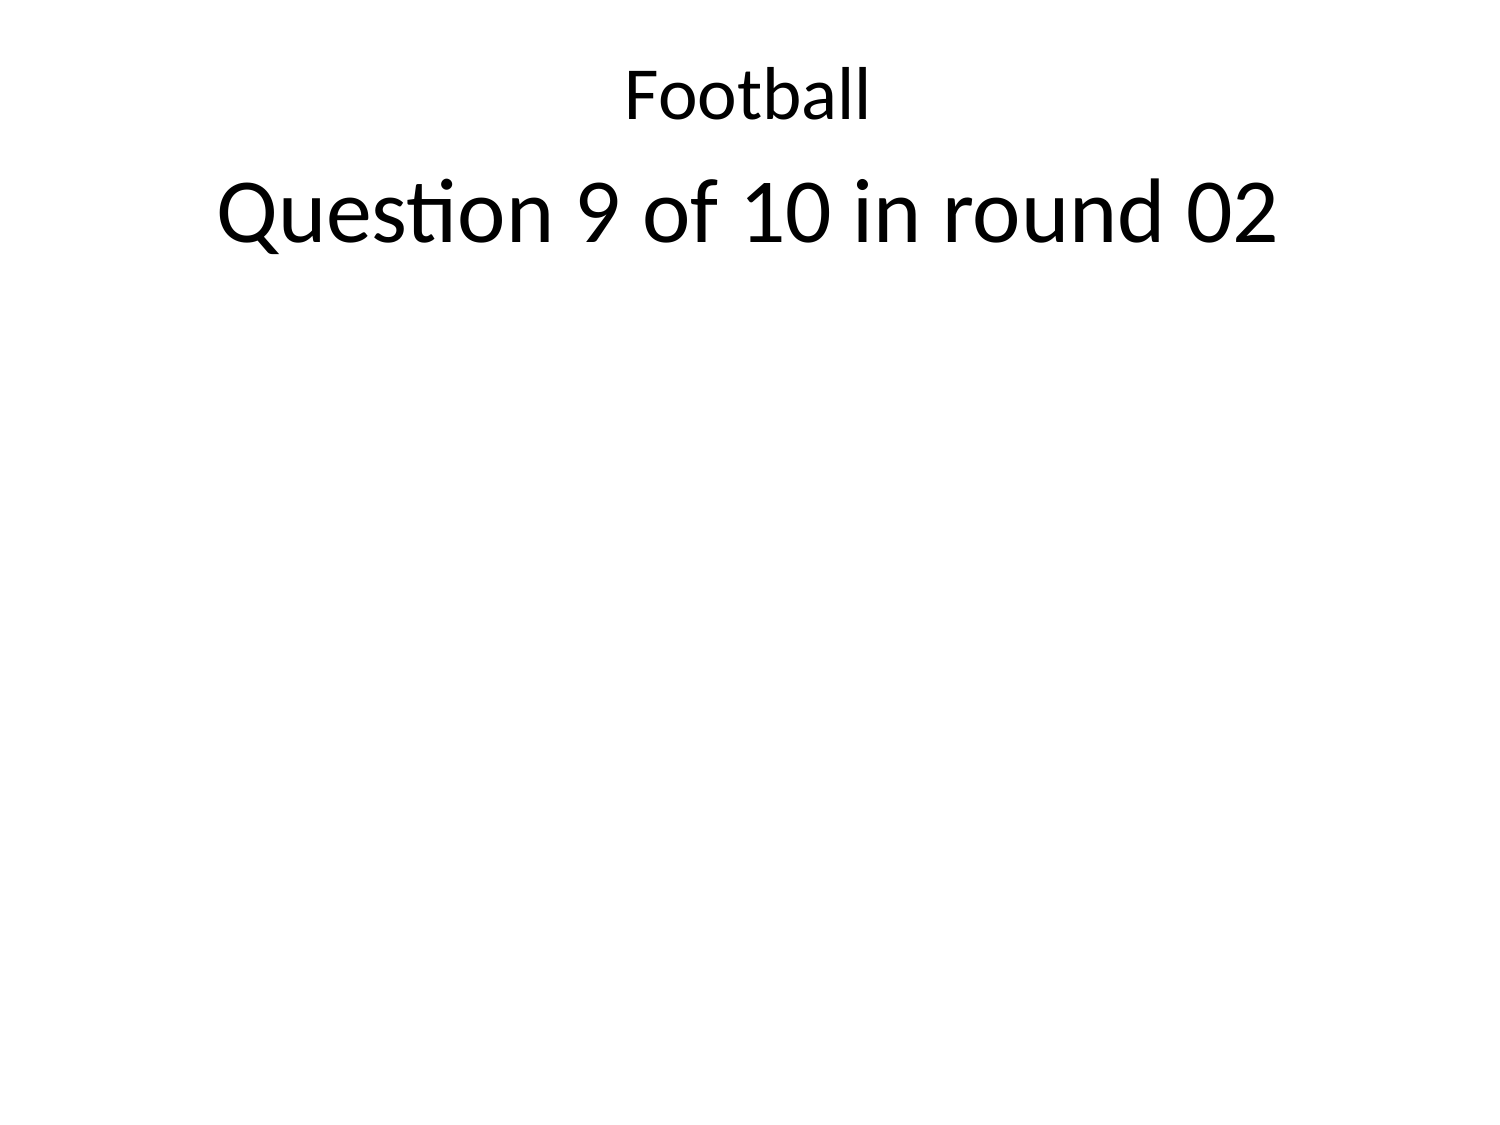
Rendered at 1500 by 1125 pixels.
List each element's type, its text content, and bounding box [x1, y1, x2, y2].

text_box Question 9 of 10 in round 02 [35, 143, 1463, 765]
text_box Football [35, 37, 1463, 143]
